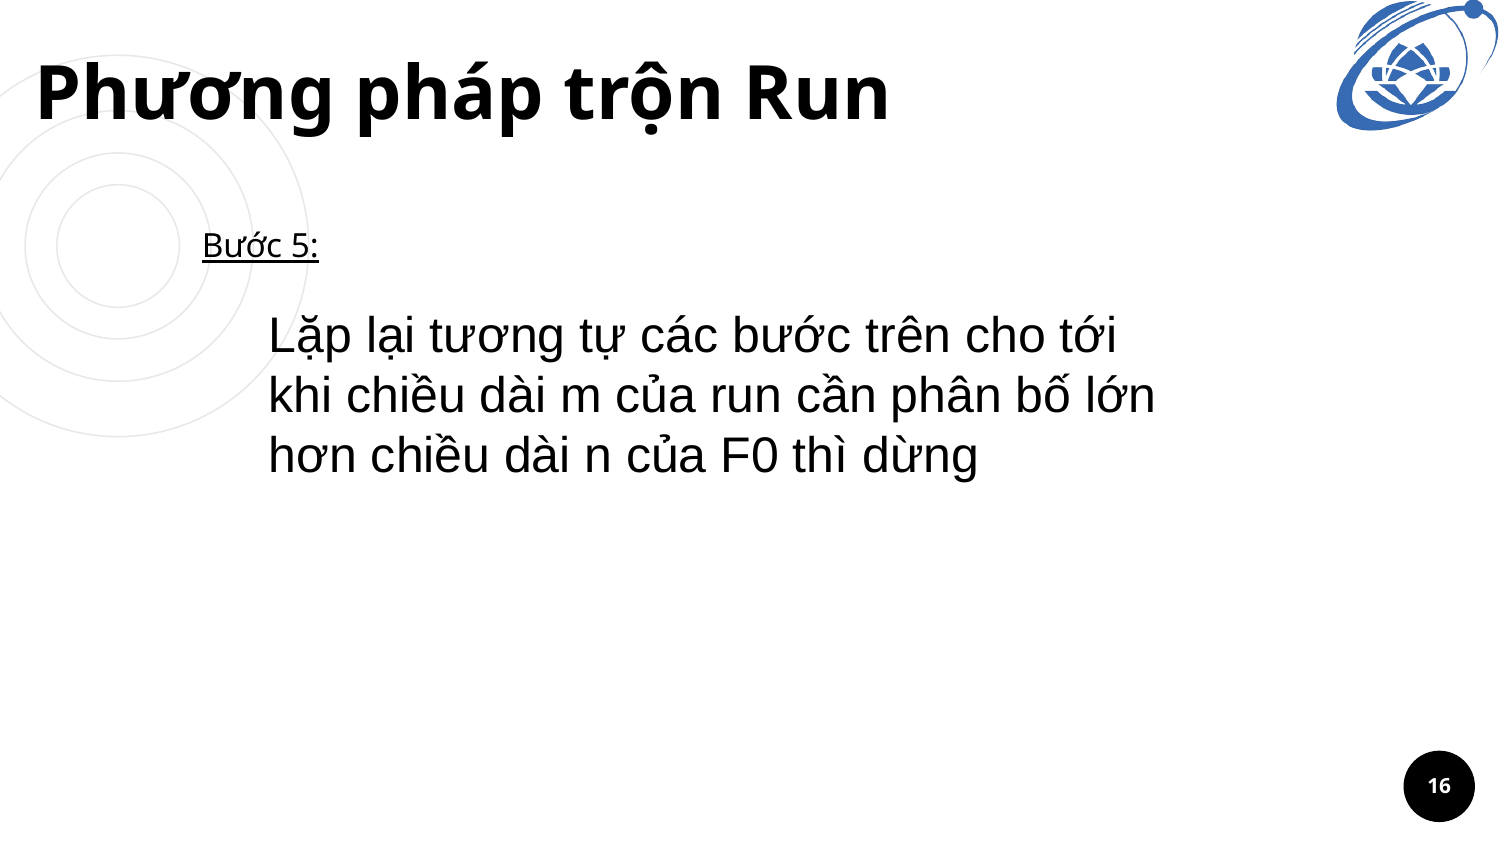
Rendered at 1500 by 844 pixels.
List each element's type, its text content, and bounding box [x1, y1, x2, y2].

slide_number 16 [1403, 750, 1475, 823]
picture [1335, 0, 1500, 135]
text_box Bước 5: [187, 216, 345, 272]
title Phương pháp trộn Run [19, 37, 932, 150]
text_box Lặp lại tương tự các bước trên cho tới khi chiều dài m của run cần phân bố lớn hơn chiều dài n của F0 thì dừng [254, 295, 1206, 490]
